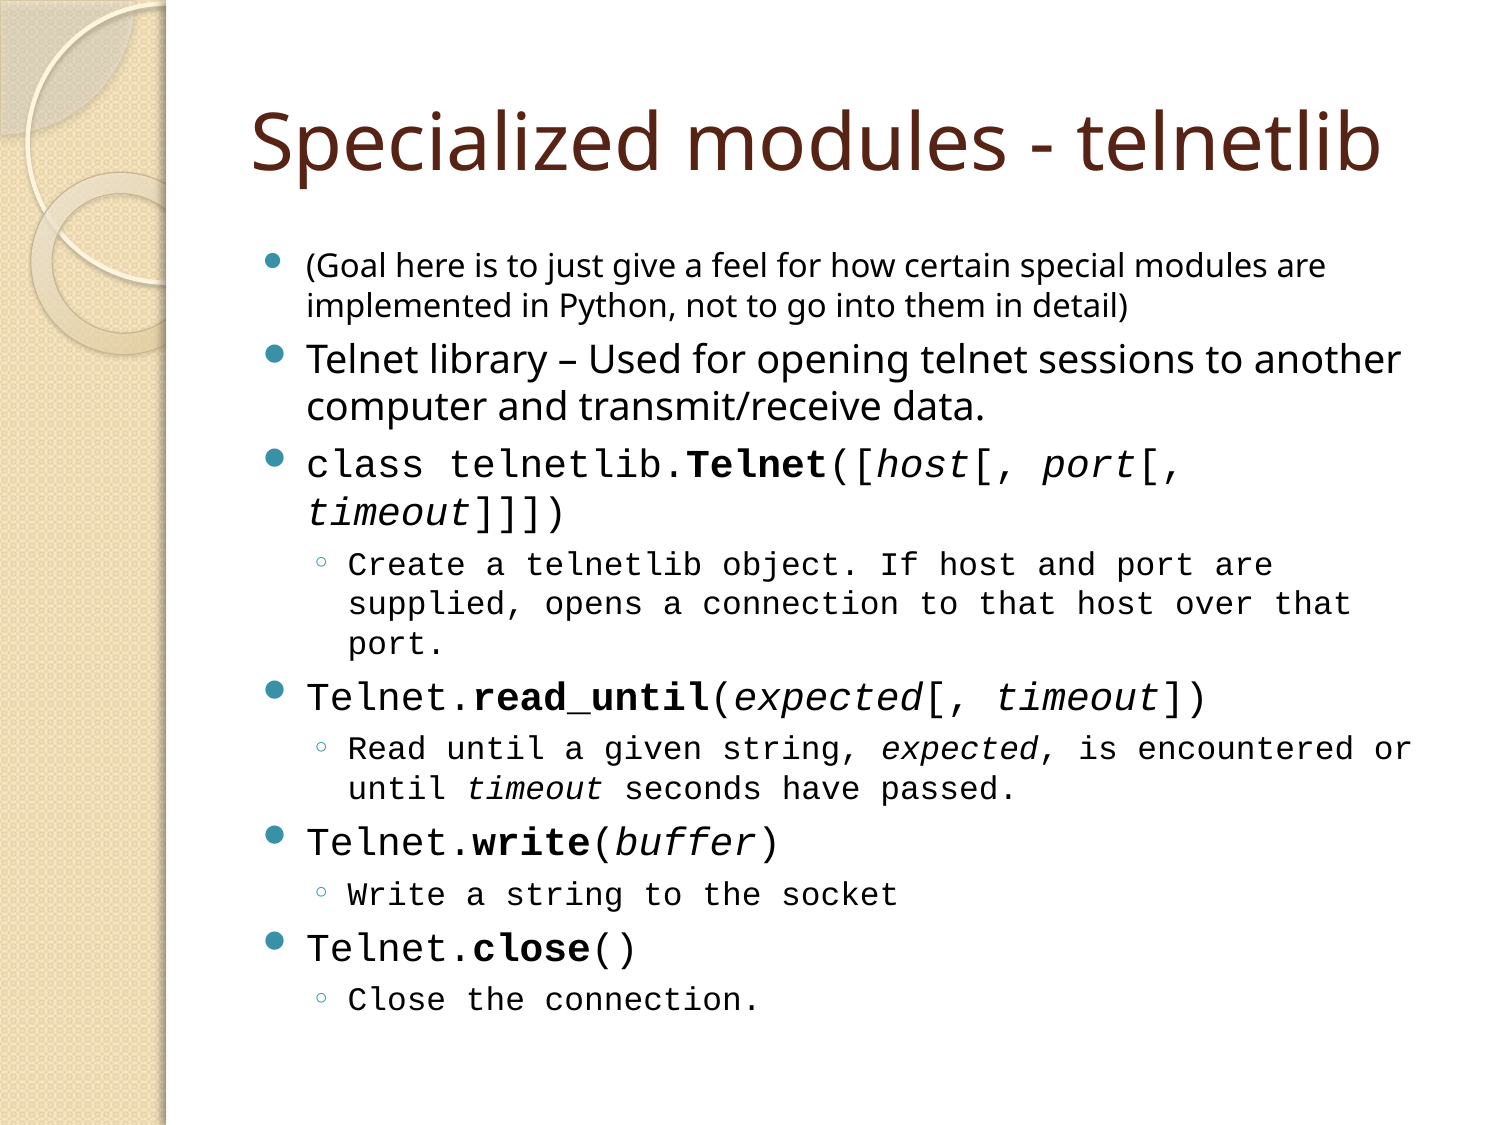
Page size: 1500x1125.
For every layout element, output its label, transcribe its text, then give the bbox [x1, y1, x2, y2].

list (Goal here is to just give a feel for how certain special modules are implemented in Python, not to go into them in detail) Telnet library – Used for opening telnet sessions to another computer and transmit/receive data. class telnetlib.Telnet([host[, port[, timeout]]]) Create a telnetlib object. If host and port are supplied, opens a connection to that host over that port. Telnet.read_until(expected[, timeout]) Read until a given string, expected, is encountered or until timeout seconds have passed. Telnet.write(buffer) Write a string to the socket Telnet.close() Close the connection. [235, 237, 1466, 1025]
title Specialized modules - telnetlib [235, 45, 1466, 233]
